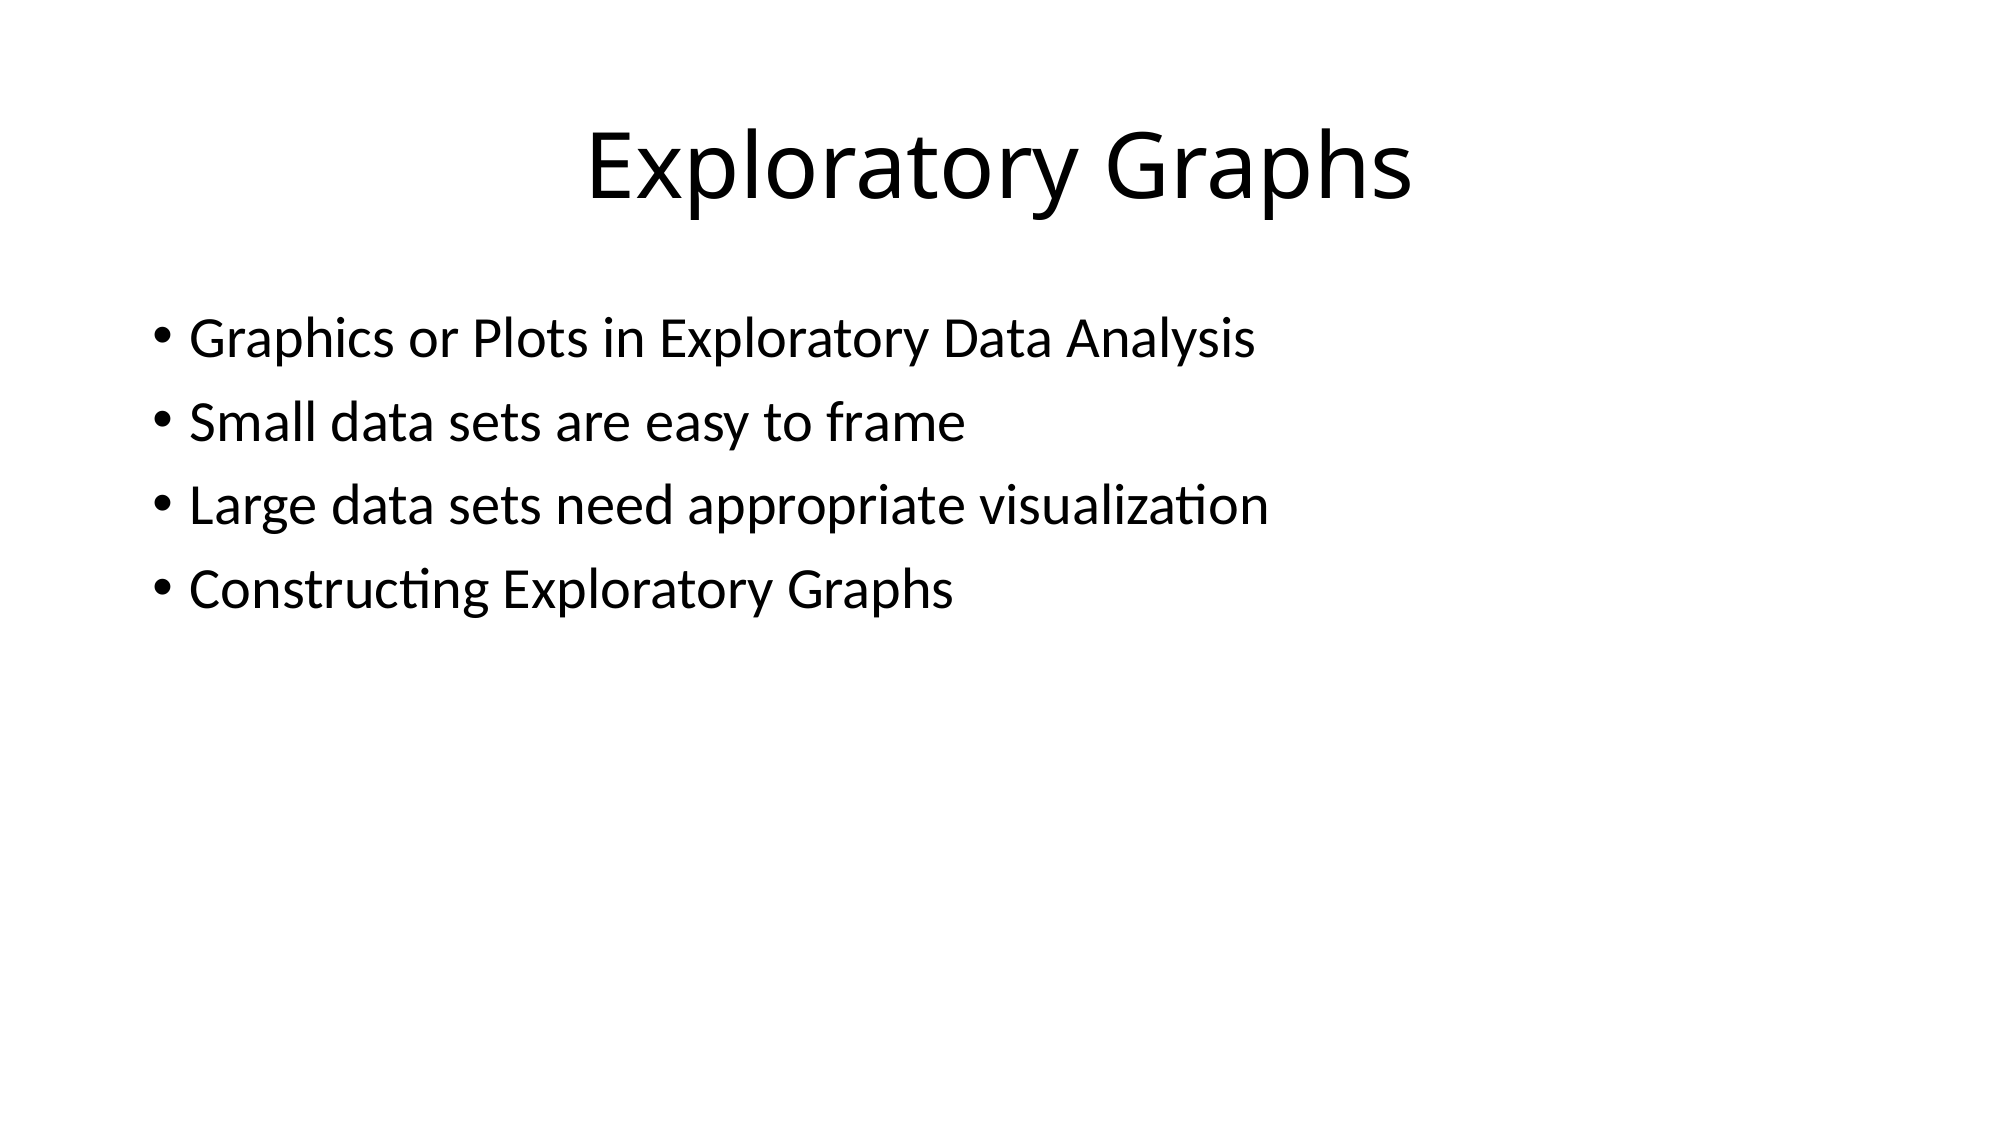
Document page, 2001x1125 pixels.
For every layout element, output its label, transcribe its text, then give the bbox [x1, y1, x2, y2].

list Graphics or Plots in Exploratory Data Analysis Small data sets are easy to frame Large data sets need appropriate visualization Constructing Exploratory Graphs [137, 299, 1863, 1014]
title Exploratory Graphs [137, 59, 1863, 278]
